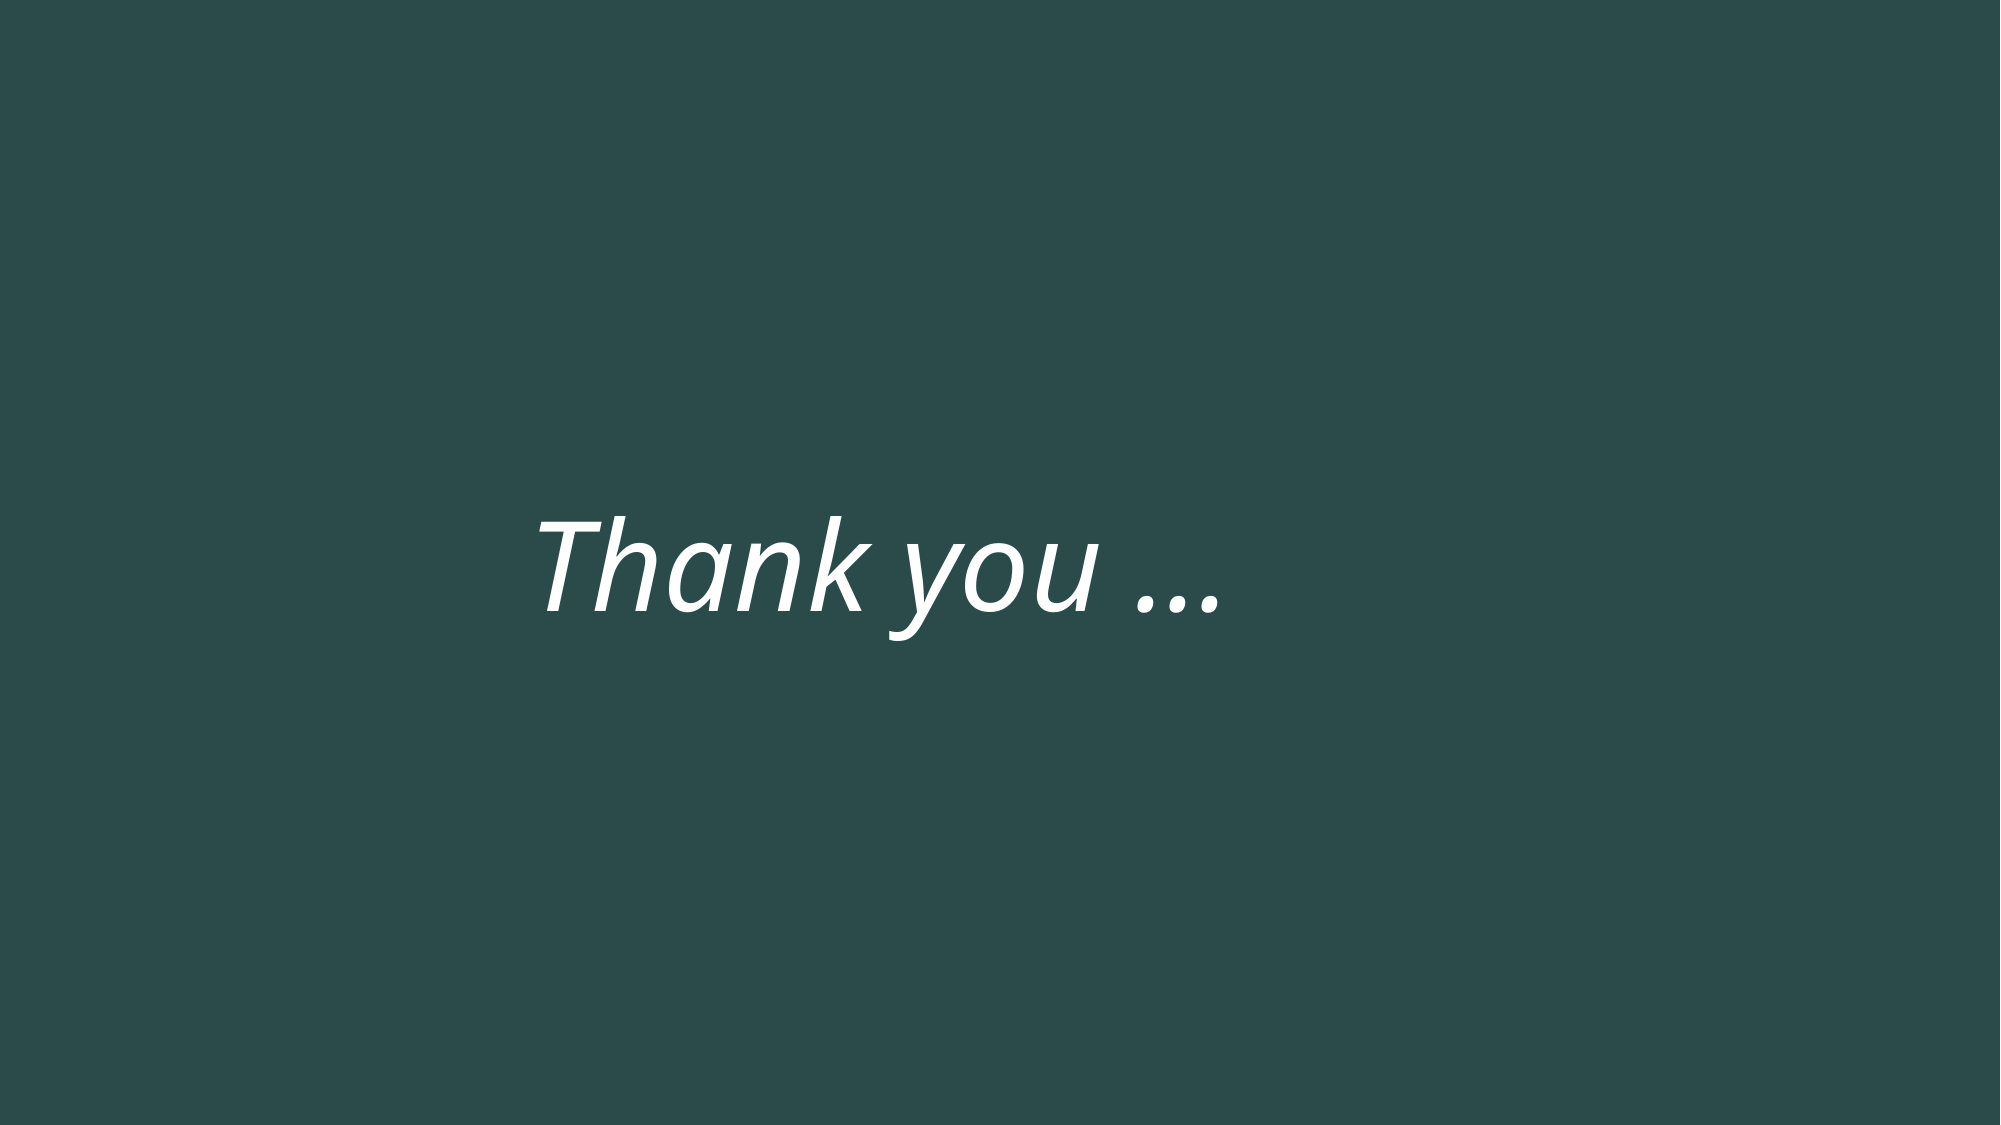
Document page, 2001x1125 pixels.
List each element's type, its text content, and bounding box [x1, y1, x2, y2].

text_box Thank you ... [513, 479, 1762, 645]
